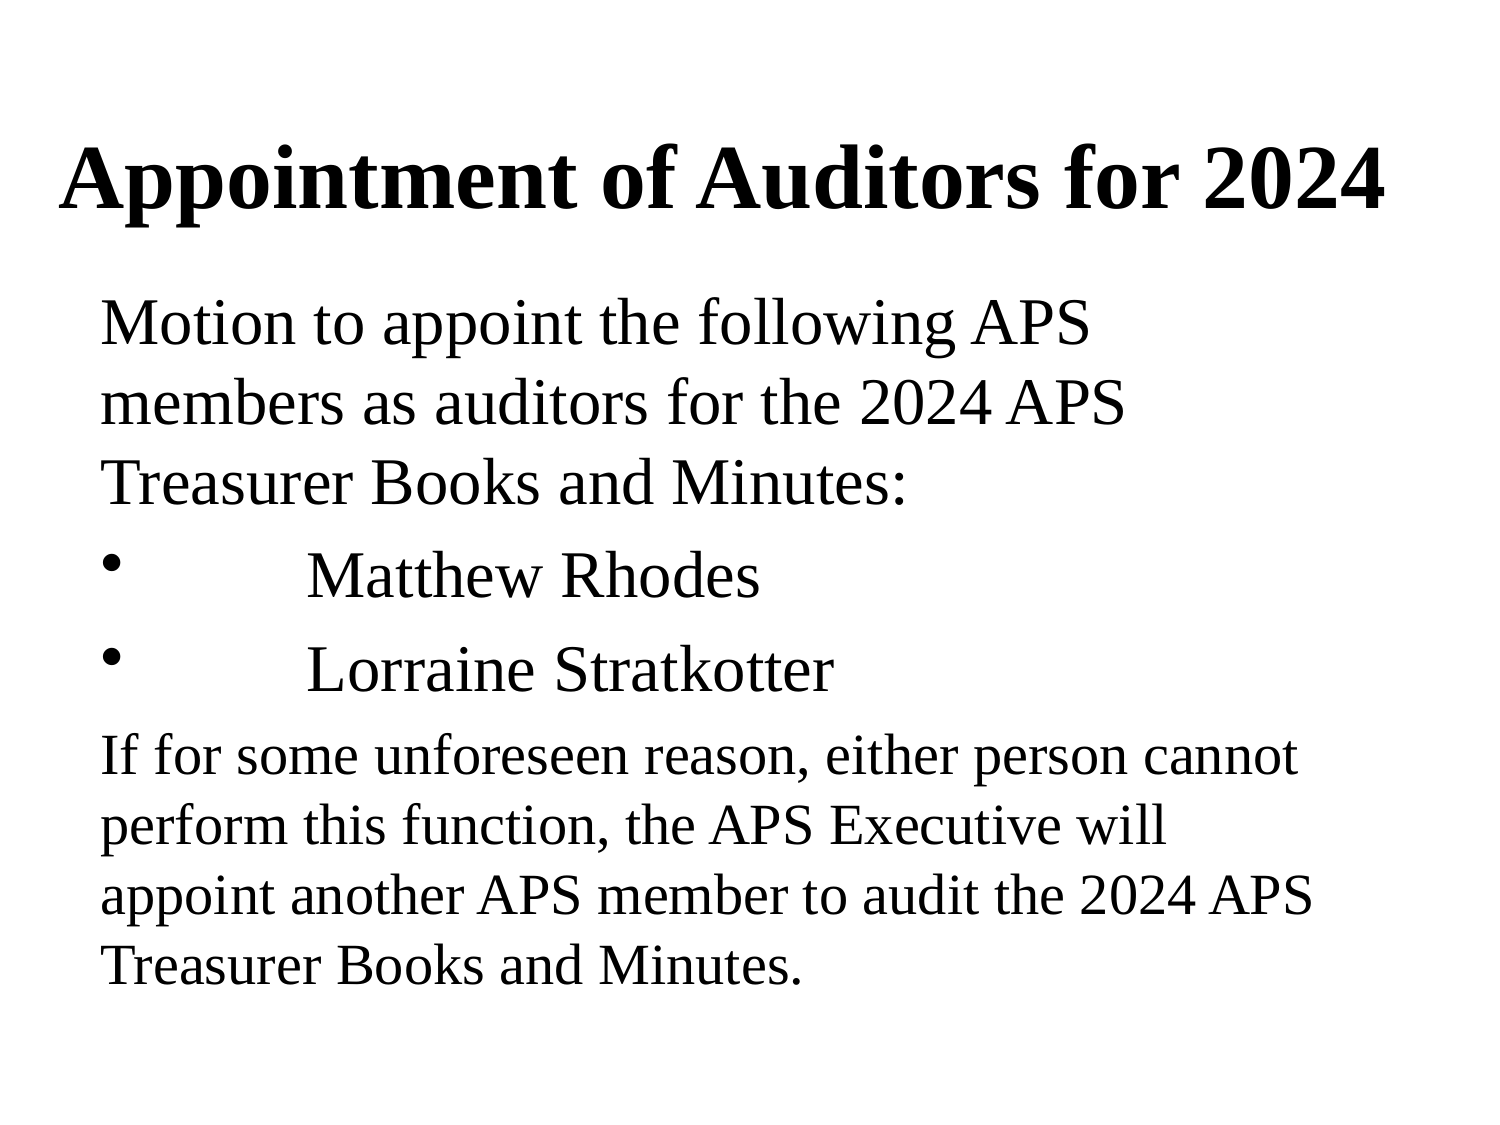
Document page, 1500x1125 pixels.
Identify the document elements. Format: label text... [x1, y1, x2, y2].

list Motion to appoint the following APS members as auditors for the 2024 APS Treasurer Books and Minutes: Matthew Rhodes Lorraine Stratkotter If for some unforeseen reason, either person cannot perform this function, the APS Executive will appoint another APS member to audit the 2024 APS Treasurer Books and Minutes. [85, 270, 1361, 946]
title Appointment of Auditors for 2024 [29, 78, 1417, 266]
